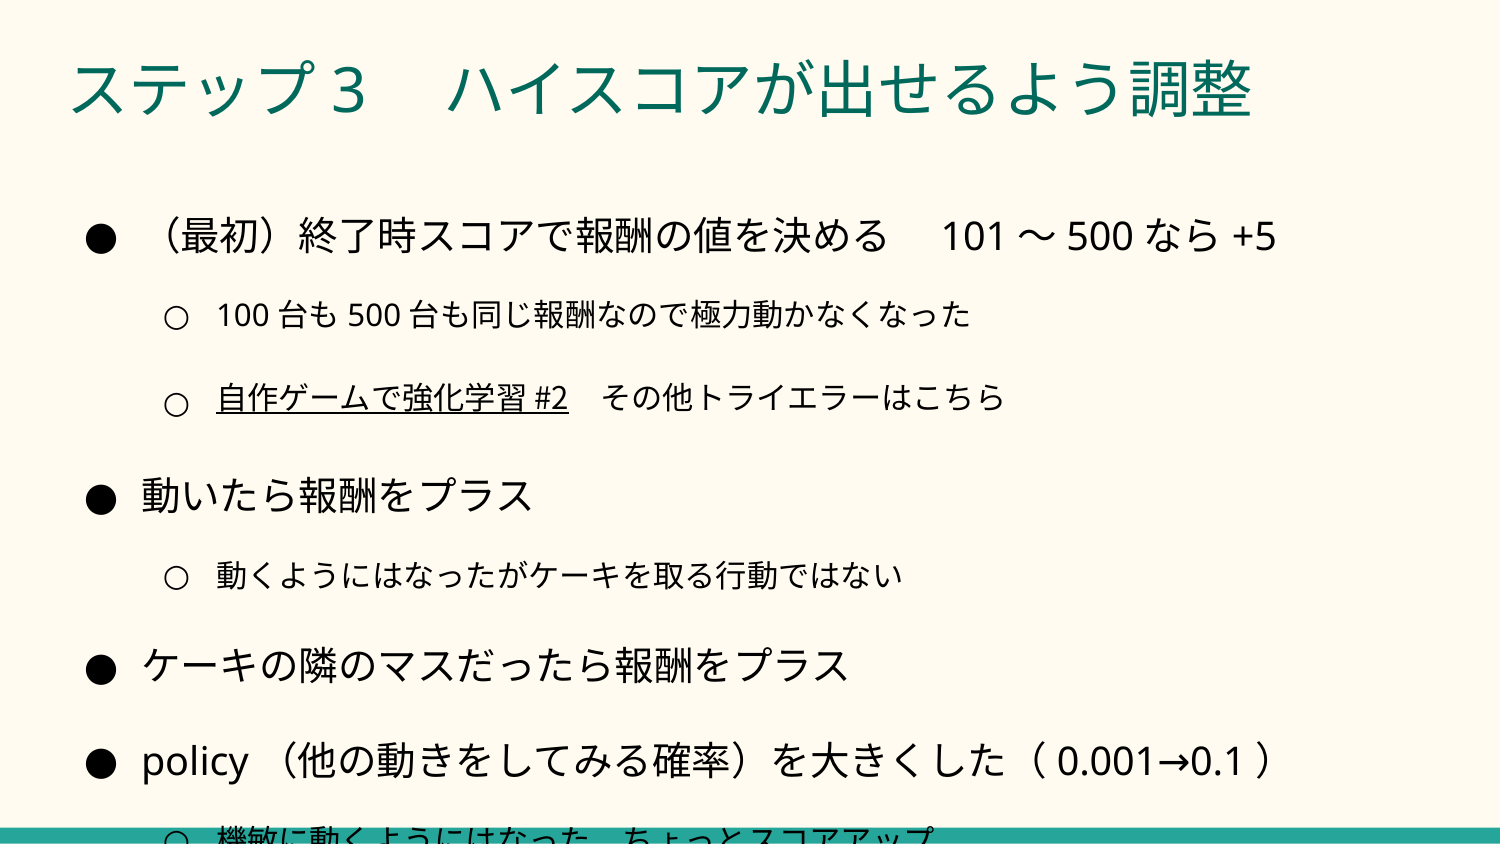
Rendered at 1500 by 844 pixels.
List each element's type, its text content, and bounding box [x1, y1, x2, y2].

title ステップ3 ハイスコアが出せるよう調整 [51, 35, 1449, 137]
list （最初）終了時スコアで報酬の値を決める 101〜500なら+5 100台も500台も同じ報酬なので極力動かなくなった 自作ゲームで強化学習 #2 その他トライエラーはこちら 動いたら報酬をプラス 動くようにはなったがケーキを取る行動ではない ケーキの隣のマスだったら報酬をプラス policy（他の動きをしてみる確率）を大きくした（0.001→0.1） 機敏に動くようにはなった ちょっとスコアアップ [51, 148, 1449, 815]
